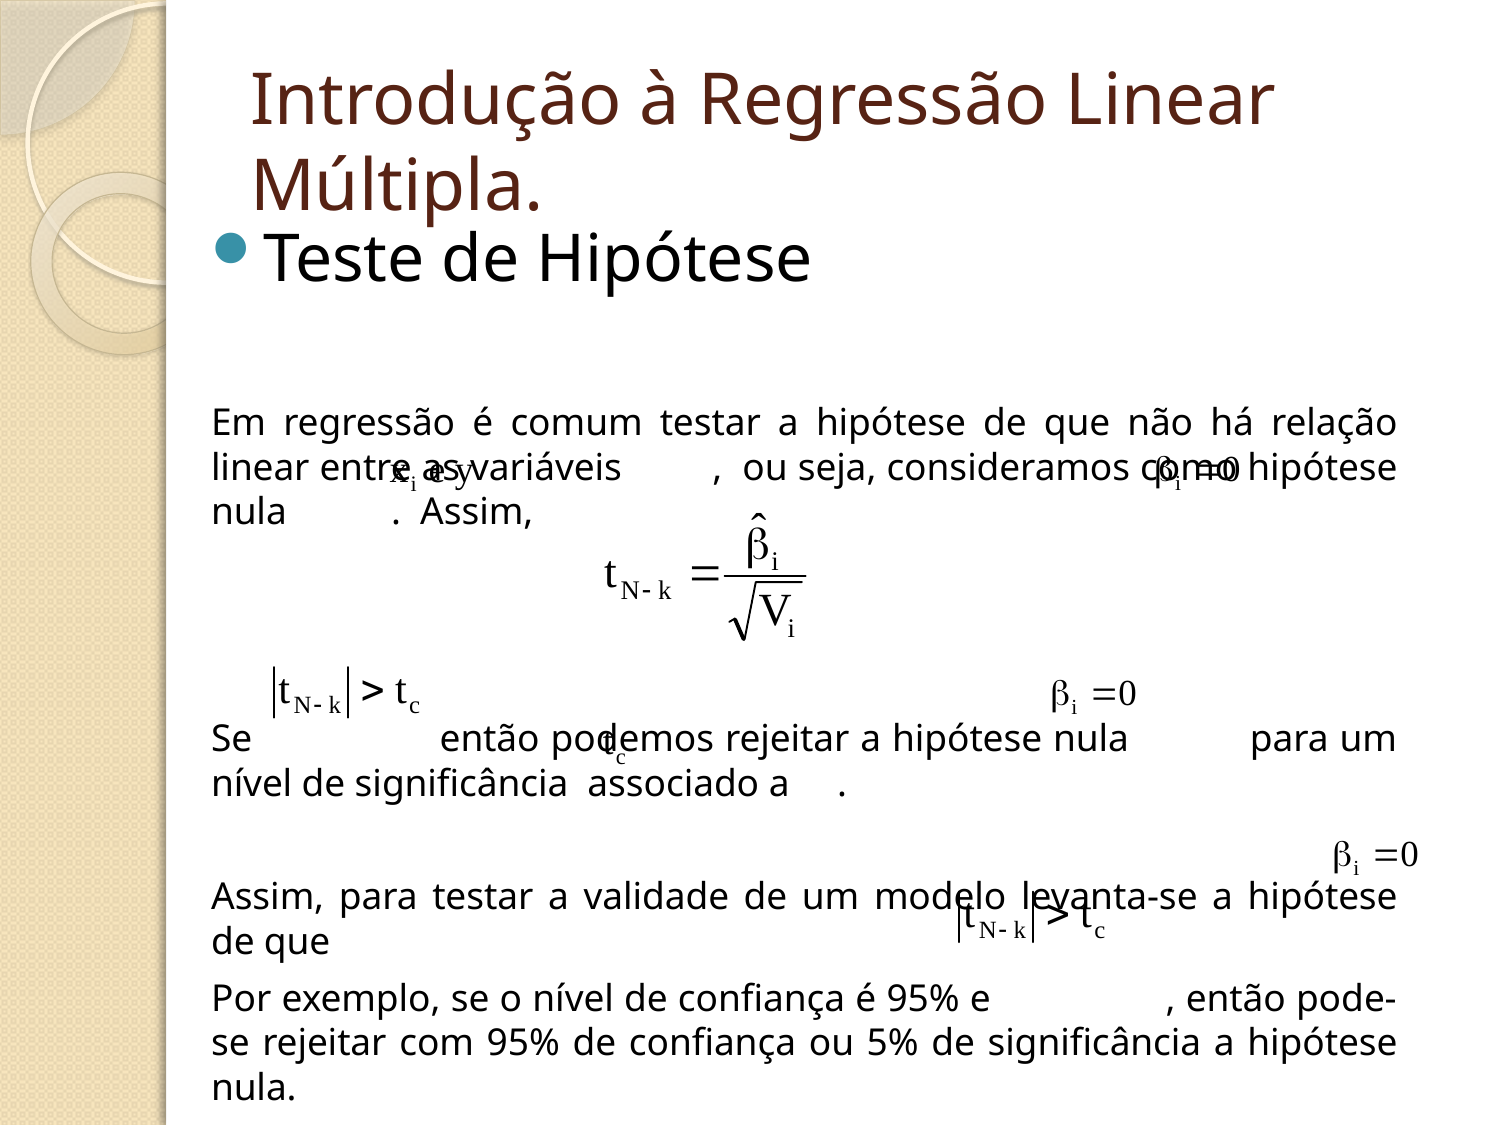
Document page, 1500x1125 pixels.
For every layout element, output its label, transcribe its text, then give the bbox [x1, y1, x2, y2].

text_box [1328, 829, 1425, 882]
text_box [950, 881, 1114, 953]
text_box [383, 444, 482, 499]
list Teste de Hipótese Em regressão é comum testar a hipótese de que não há relação linear entre as variáveis , ou seja, consideramos como hipótese nula . Assim, Se então podemos rejeitar a hipótese nula para um nível de significância associado a . Assim, para testar a validade de um modelo levanta-se a hipótese de que Por exemplo, se o nível de confiança é 95% e , então pode-se rejeitar com 95% de confiança ou 5% de significância a hipótese nula. [183, 208, 1413, 1125]
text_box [265, 656, 429, 729]
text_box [1046, 668, 1143, 722]
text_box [596, 715, 633, 775]
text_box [1150, 444, 1247, 497]
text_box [596, 503, 815, 650]
title Introdução à Regressão Linear Múltipla. [235, 45, 1466, 233]
